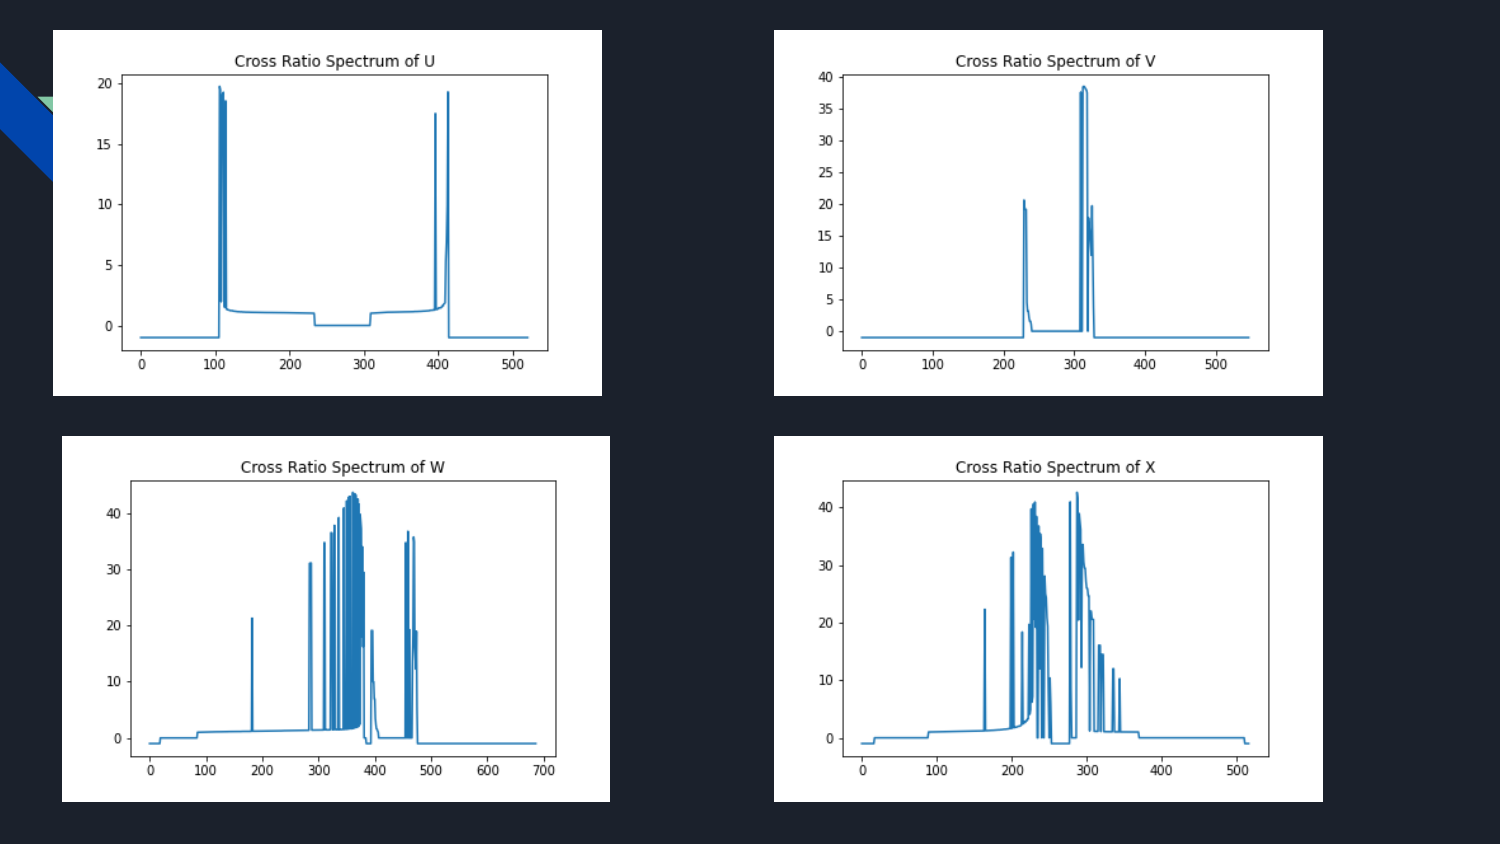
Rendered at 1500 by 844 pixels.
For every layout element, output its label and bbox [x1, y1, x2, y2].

picture [62, 436, 611, 802]
picture [774, 436, 1323, 802]
picture [774, 30, 1323, 396]
picture [53, 30, 602, 396]
